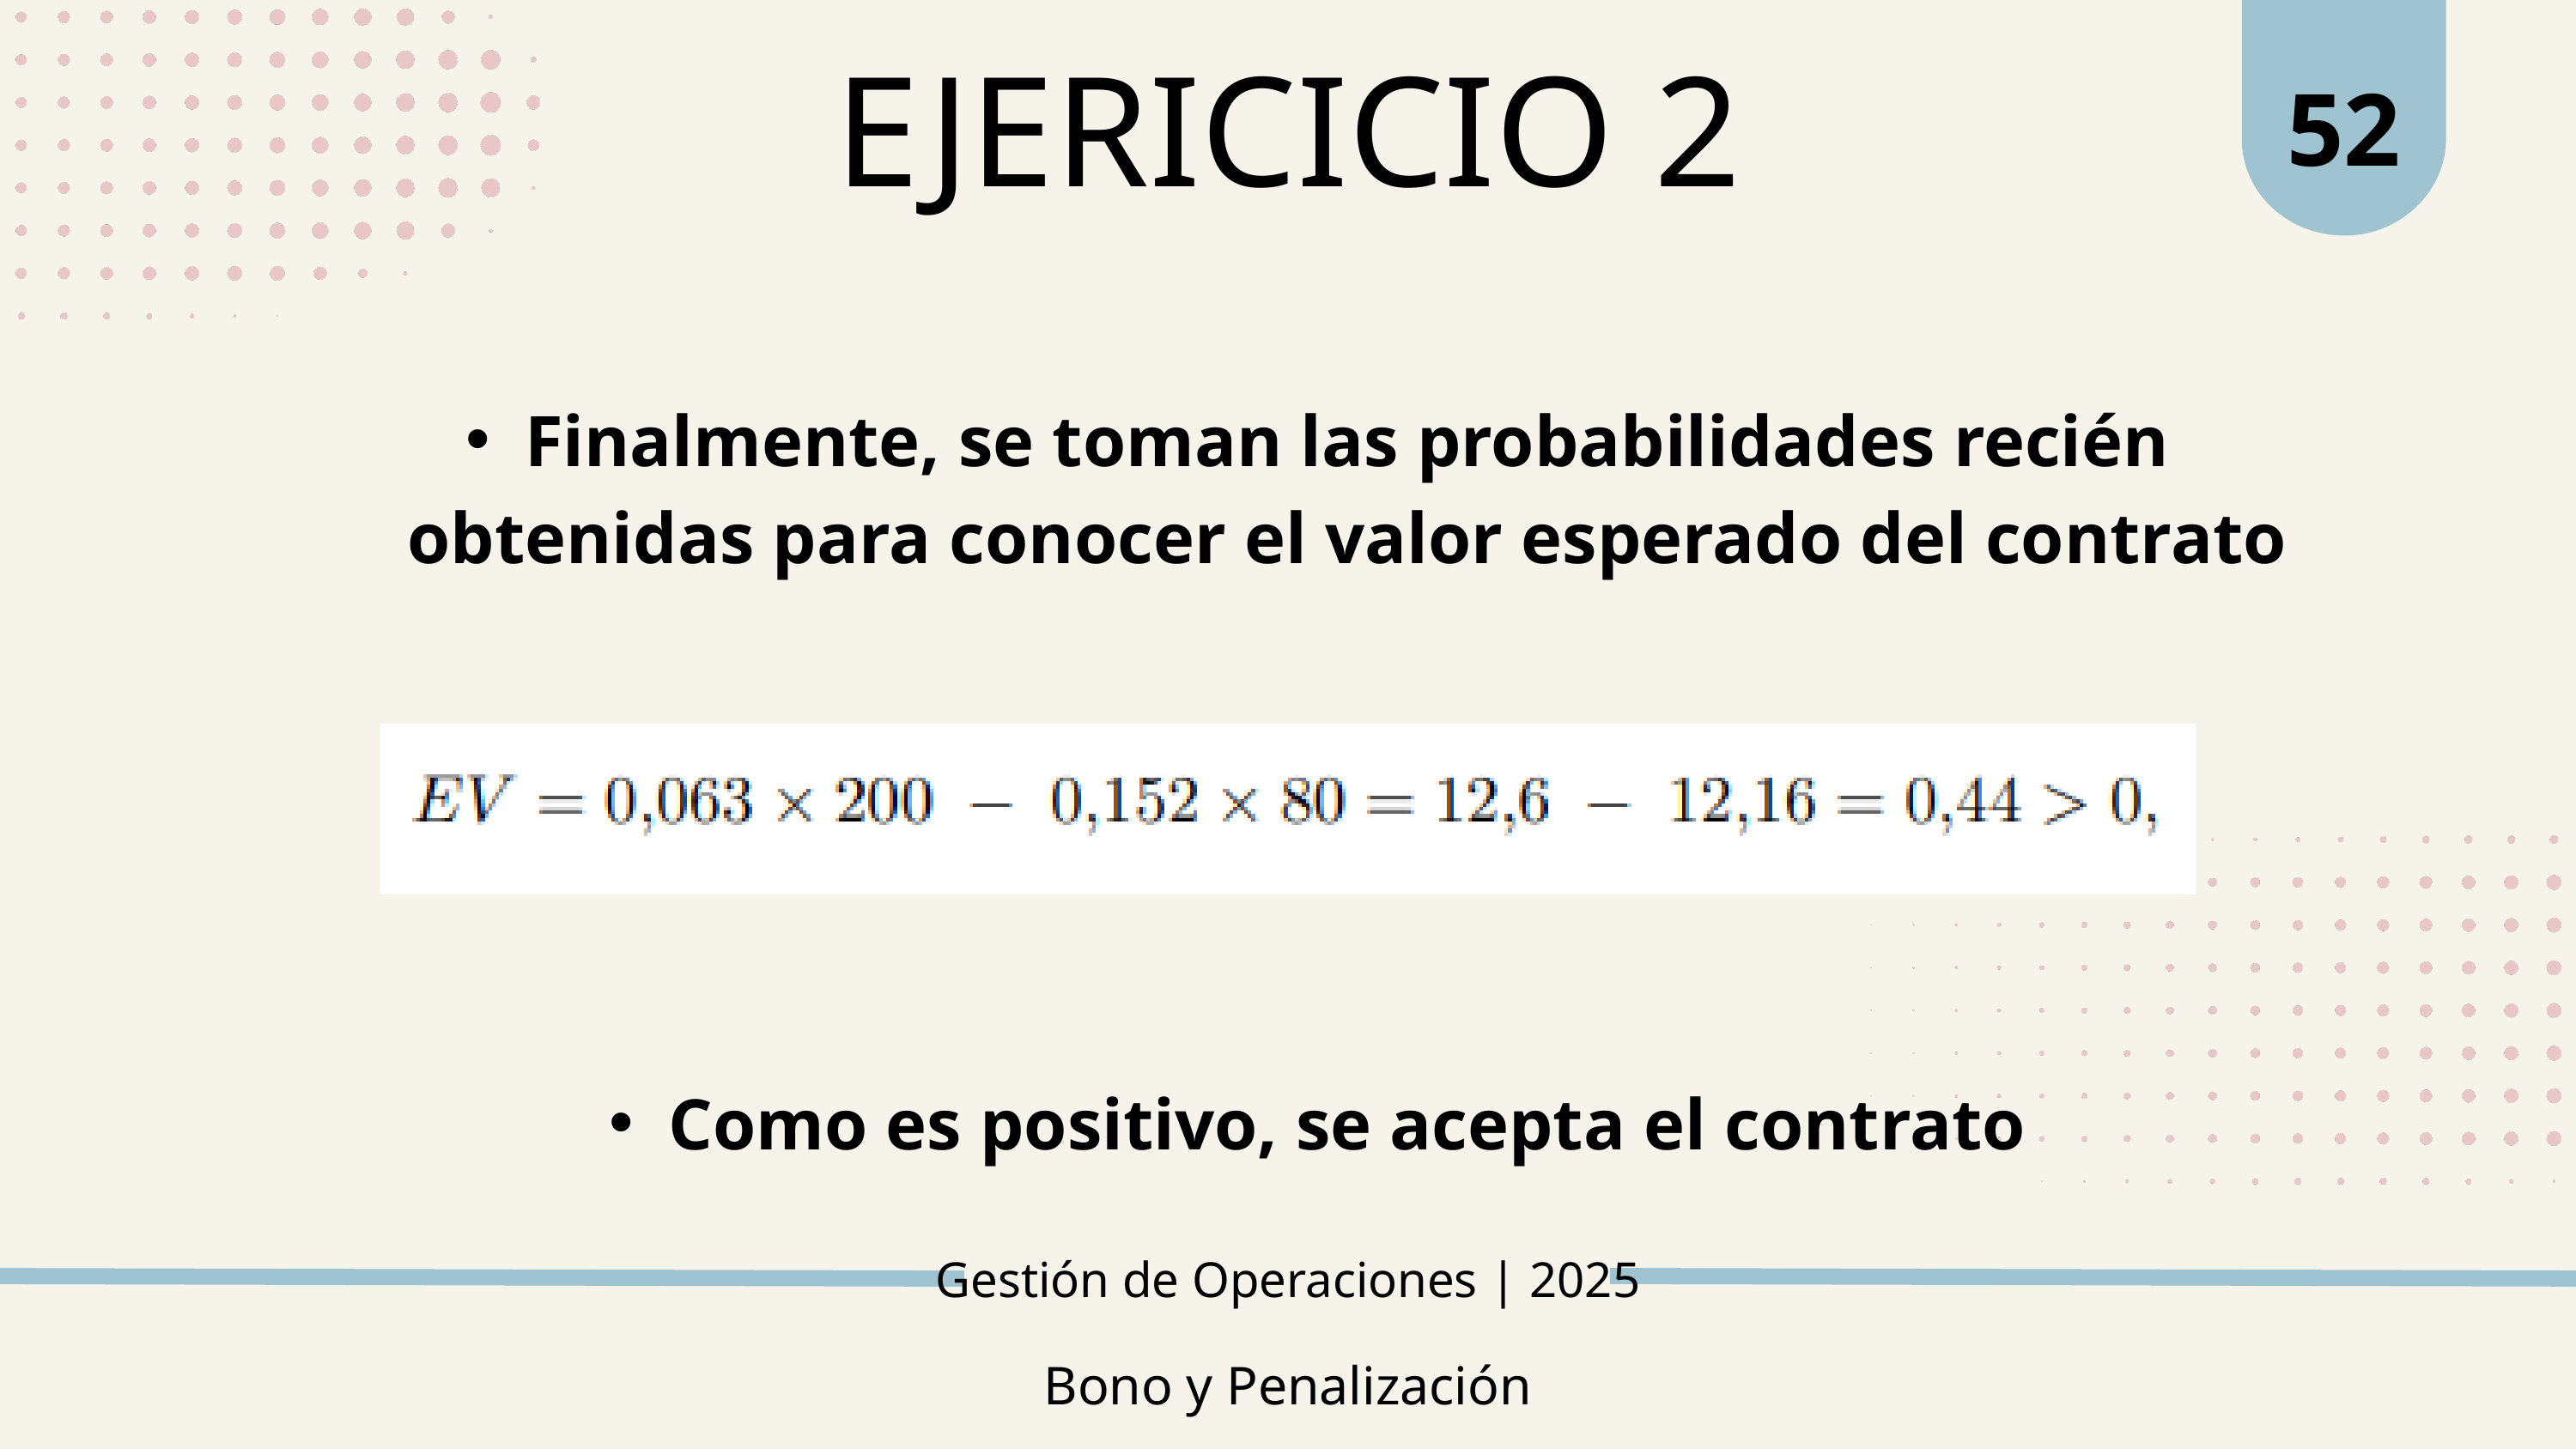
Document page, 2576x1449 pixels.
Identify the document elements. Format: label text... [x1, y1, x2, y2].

text_box Bono y Penalización [193, 1342, 2383, 1416]
text_box EJERICICIO 2 [540, 3, 2216, 217]
text_box Finalmente, se toman las probabilidades recién obtenidas para conocer el valor esperado del contrato Como es positivo, se acepta el contrato [264, 382, 2312, 1164]
text_box Gestión de Operaciones | 2025 [803, 1239, 1773, 1307]
text_box [0, 0, 540, 319]
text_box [2233, 0, 2455, 236]
text_box [1828, 835, 2576, 1185]
text_box [380, 724, 2196, 894]
